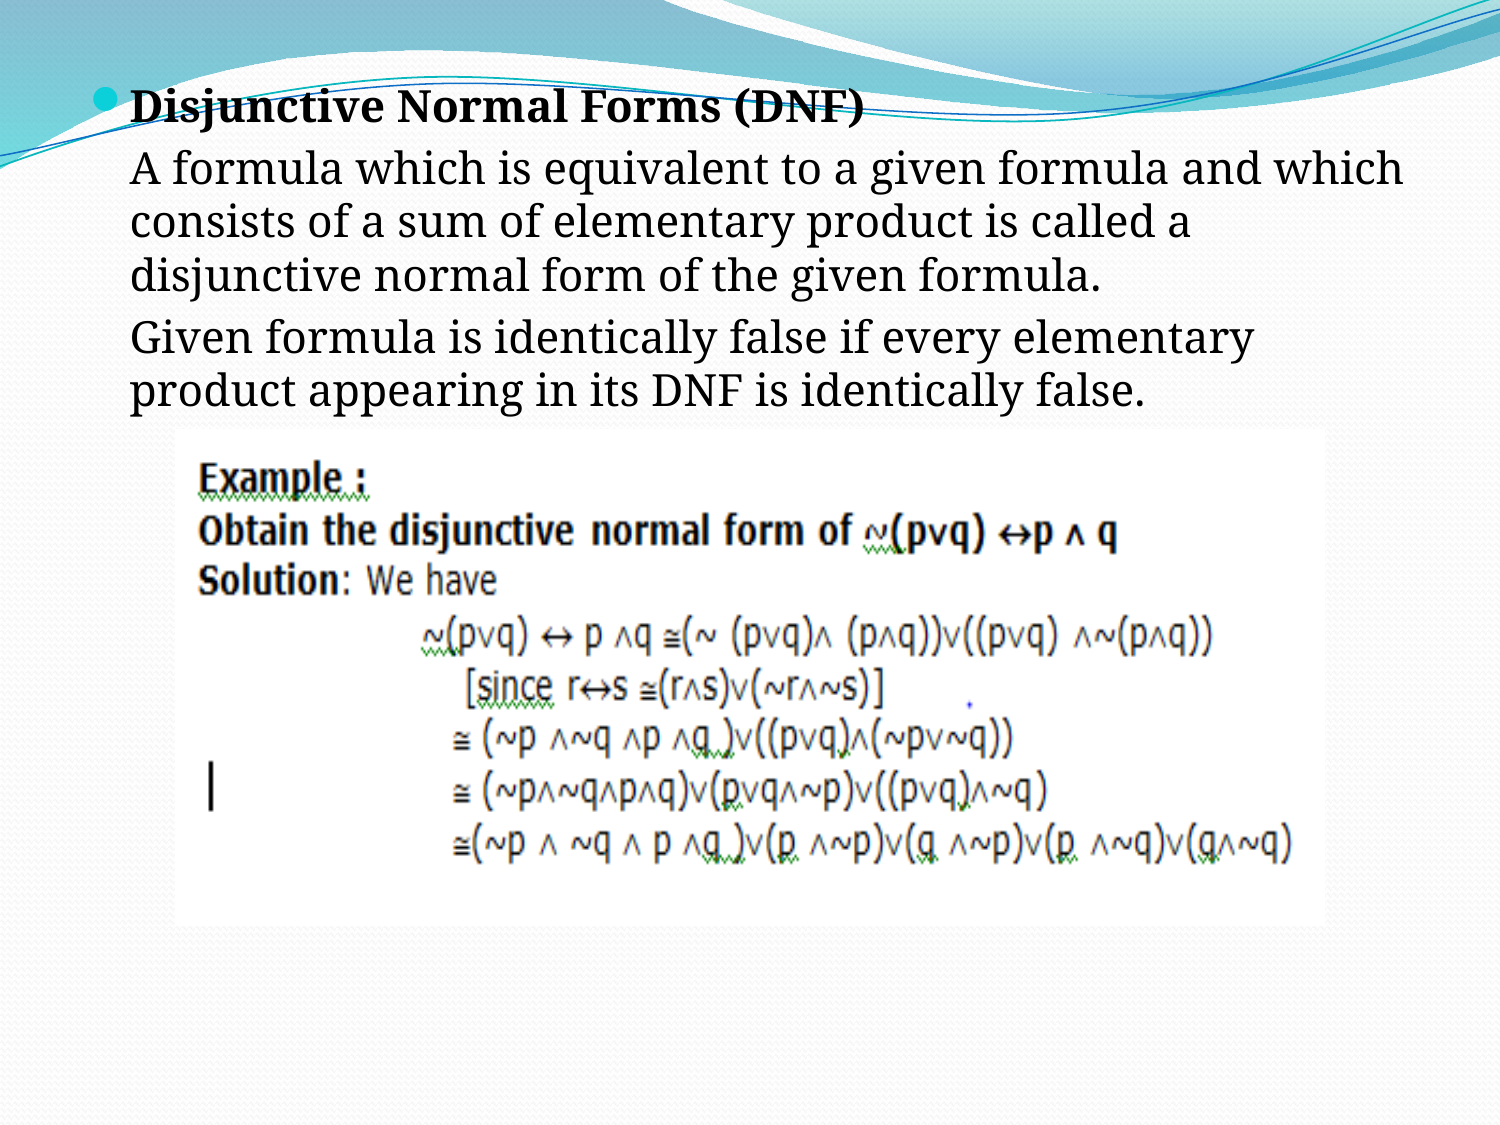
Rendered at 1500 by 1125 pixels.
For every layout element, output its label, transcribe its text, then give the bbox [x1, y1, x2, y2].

picture [175, 429, 1325, 927]
list Disjunctive Normal Forms (DNF) A formula which is equivalent to a given formula and which consists of a sum of elementary product is called a disjunctive normal form of the given formula. Given formula is identically false if every elementary product appearing in its DNF is identically false. [75, 70, 1425, 493]
